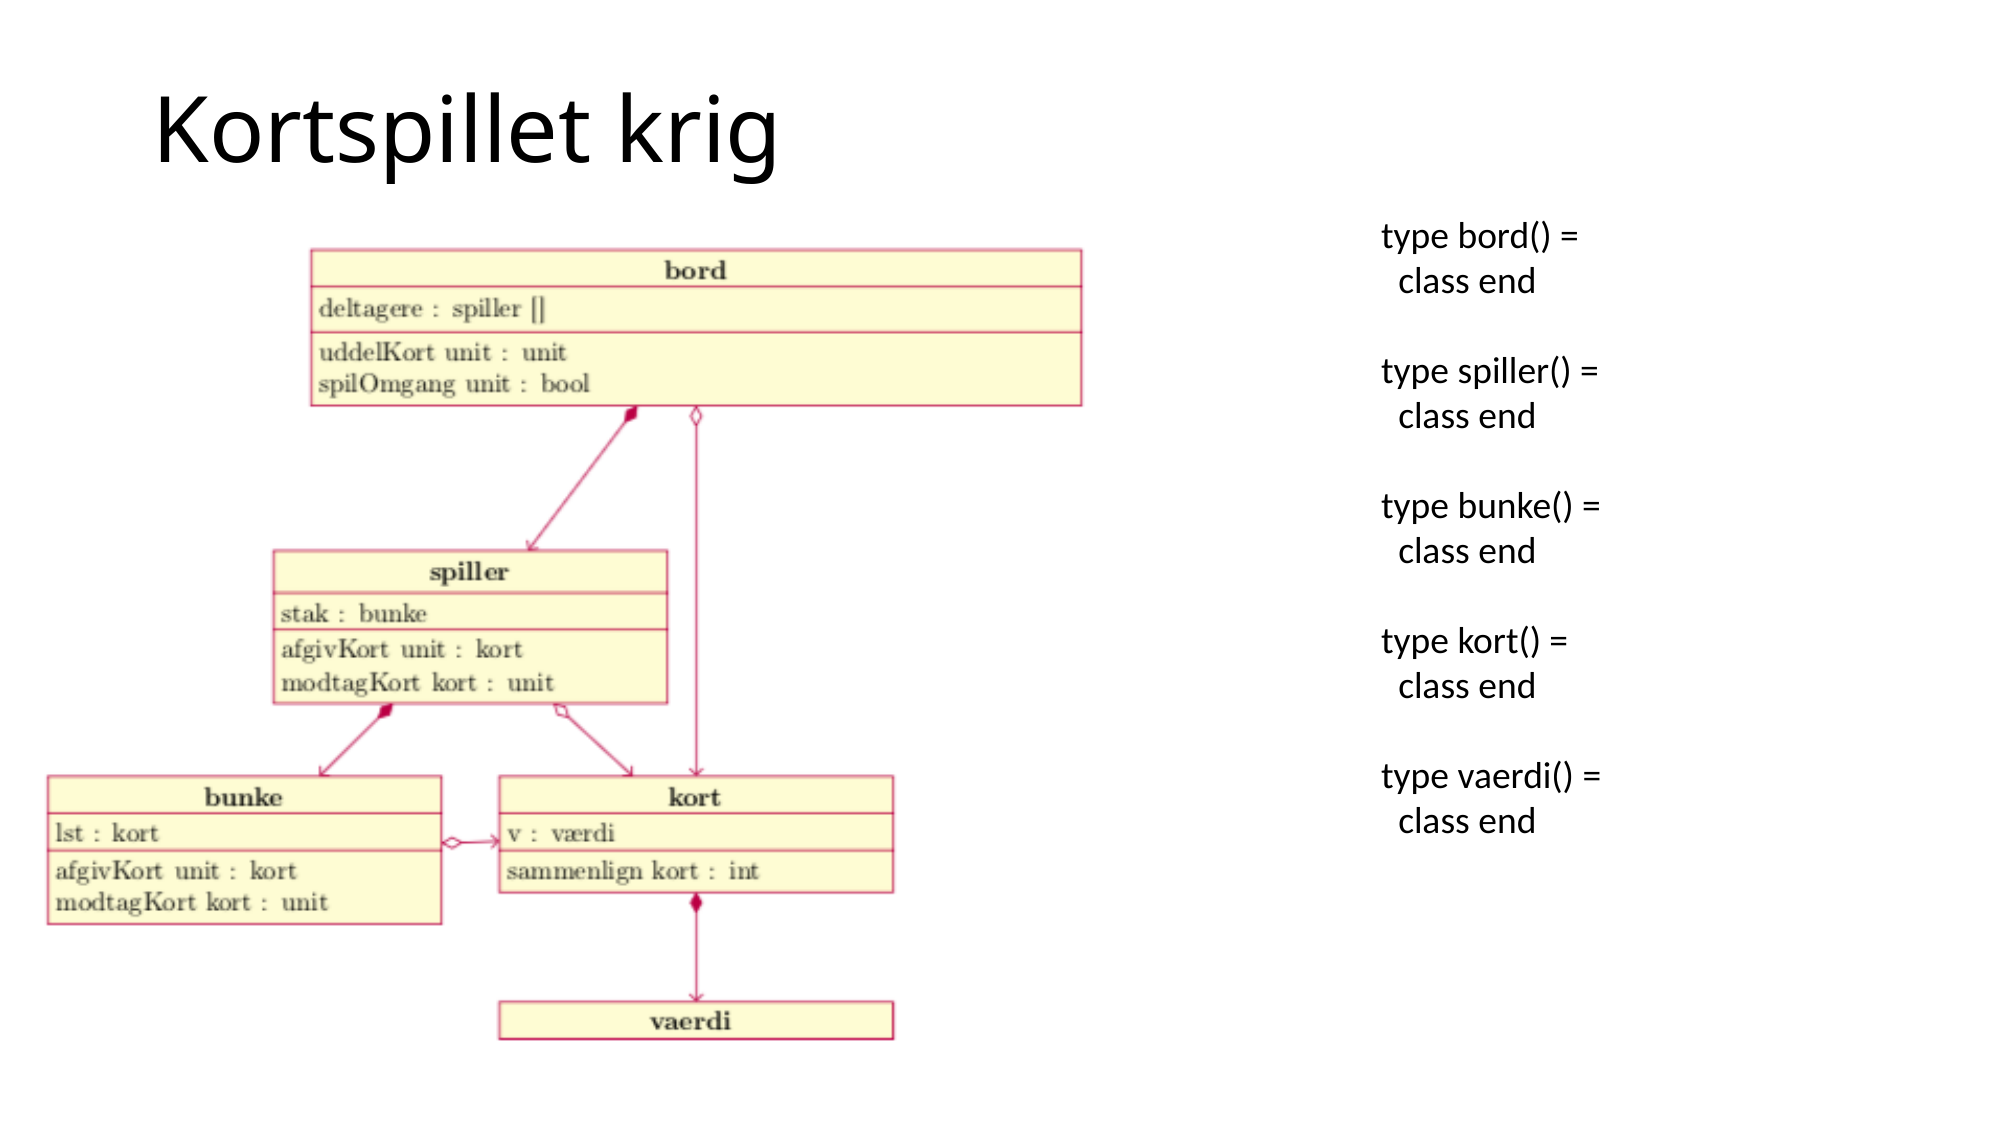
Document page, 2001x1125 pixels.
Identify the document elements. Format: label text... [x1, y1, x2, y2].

title Kortspillet krig [137, 24, 1863, 243]
picture [37, 241, 1087, 1049]
text_box type bord() = class end type spiller() = class end type bunke() = class end type kort() = class end type vaerdi() = class end [1366, 203, 1617, 893]
